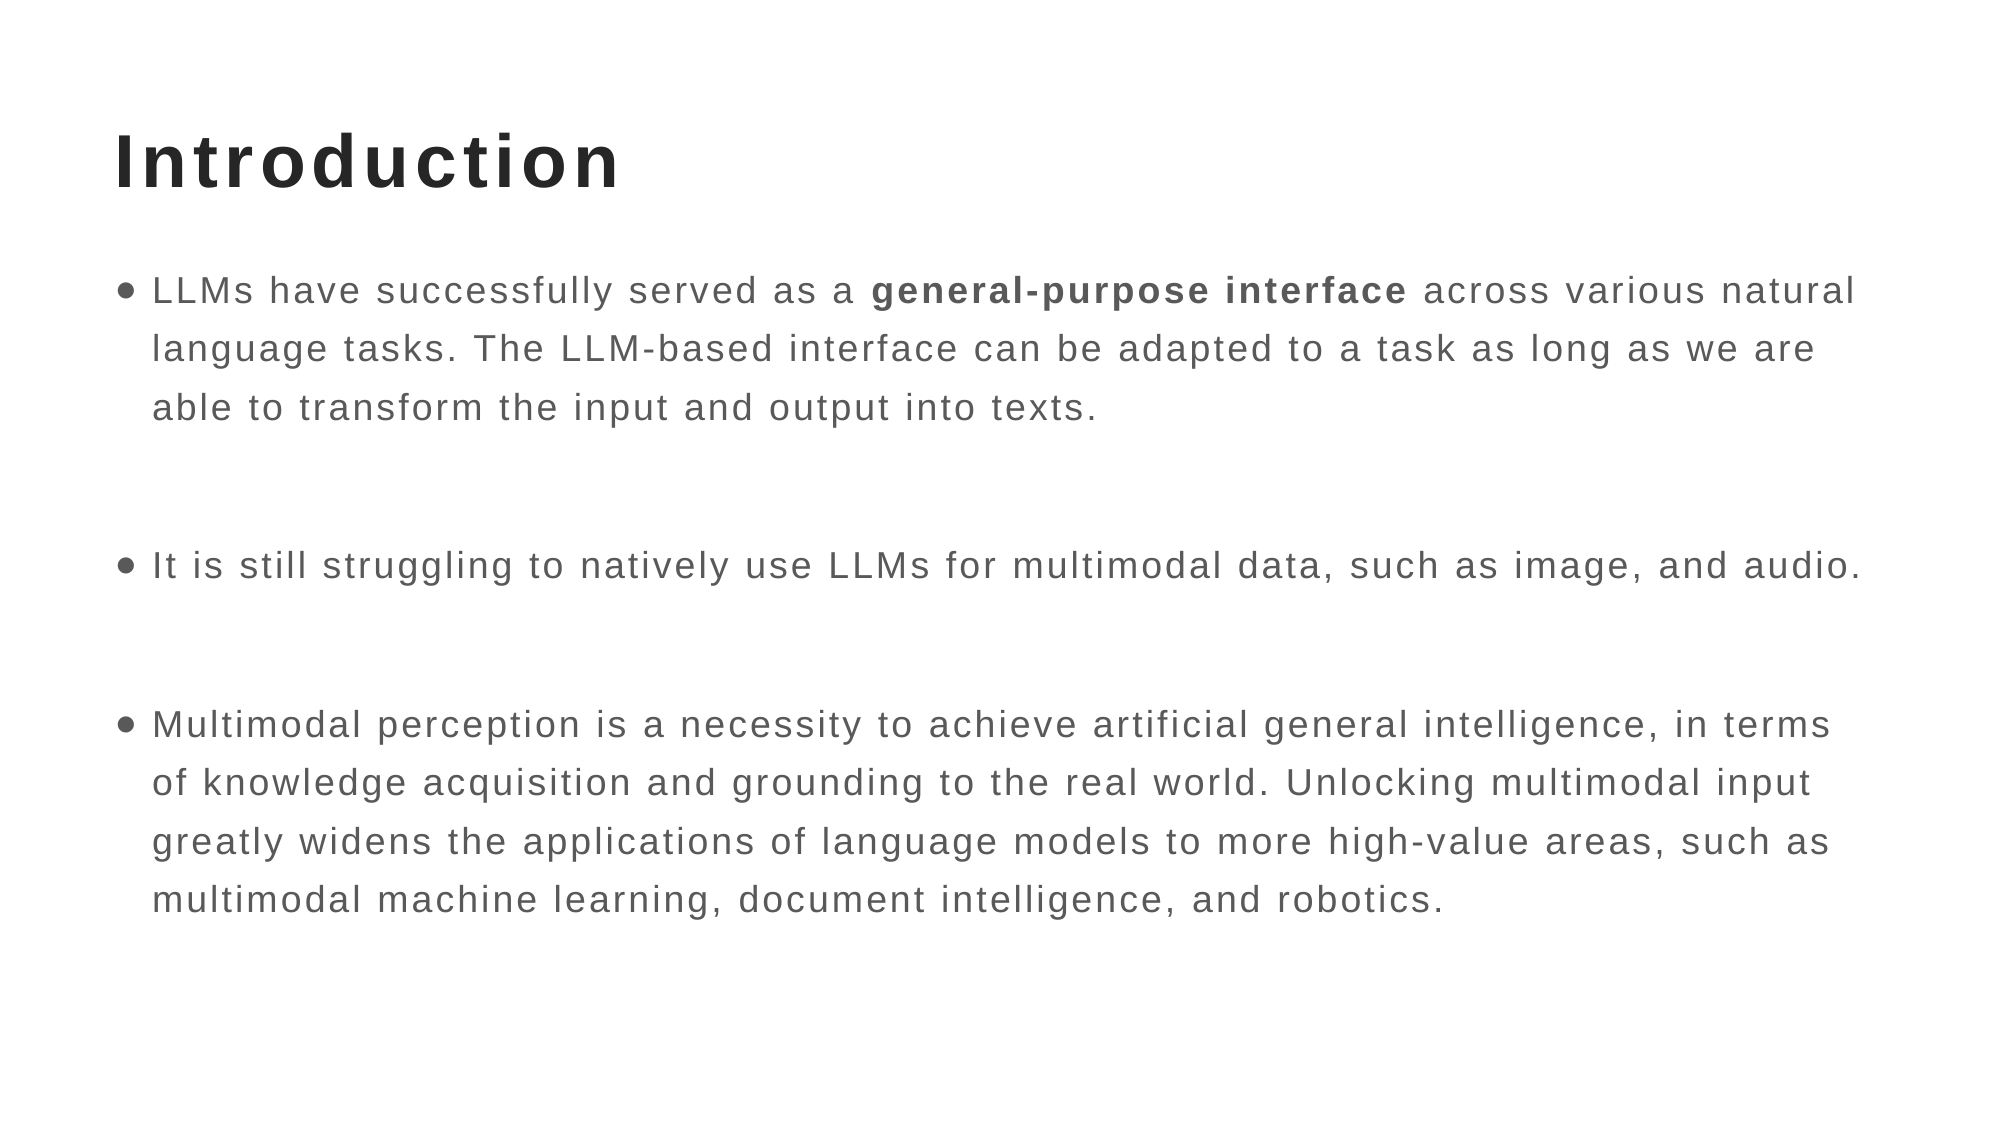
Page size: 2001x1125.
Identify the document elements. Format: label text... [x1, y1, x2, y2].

list LLMs have successfully served as a general-purpose interface across various natural language tasks. The LLM-based interface can be adapted to a task as long as we are able to transform the input and output into texts. It is still struggling to natively use LLMs for multimodal data, such as image, and audio. Multimodal perception is a necessity to achieve artificial general intelligence, in terms of knowledge acquisition and grounding to the real world. Unlocking multimodal input greatly widens the applications of language models to more high-value areas, such as multimodal machine learning, document intelligence, and robotics. [99, 244, 1900, 1026]
title Introduction [99, 99, 1900, 216]
